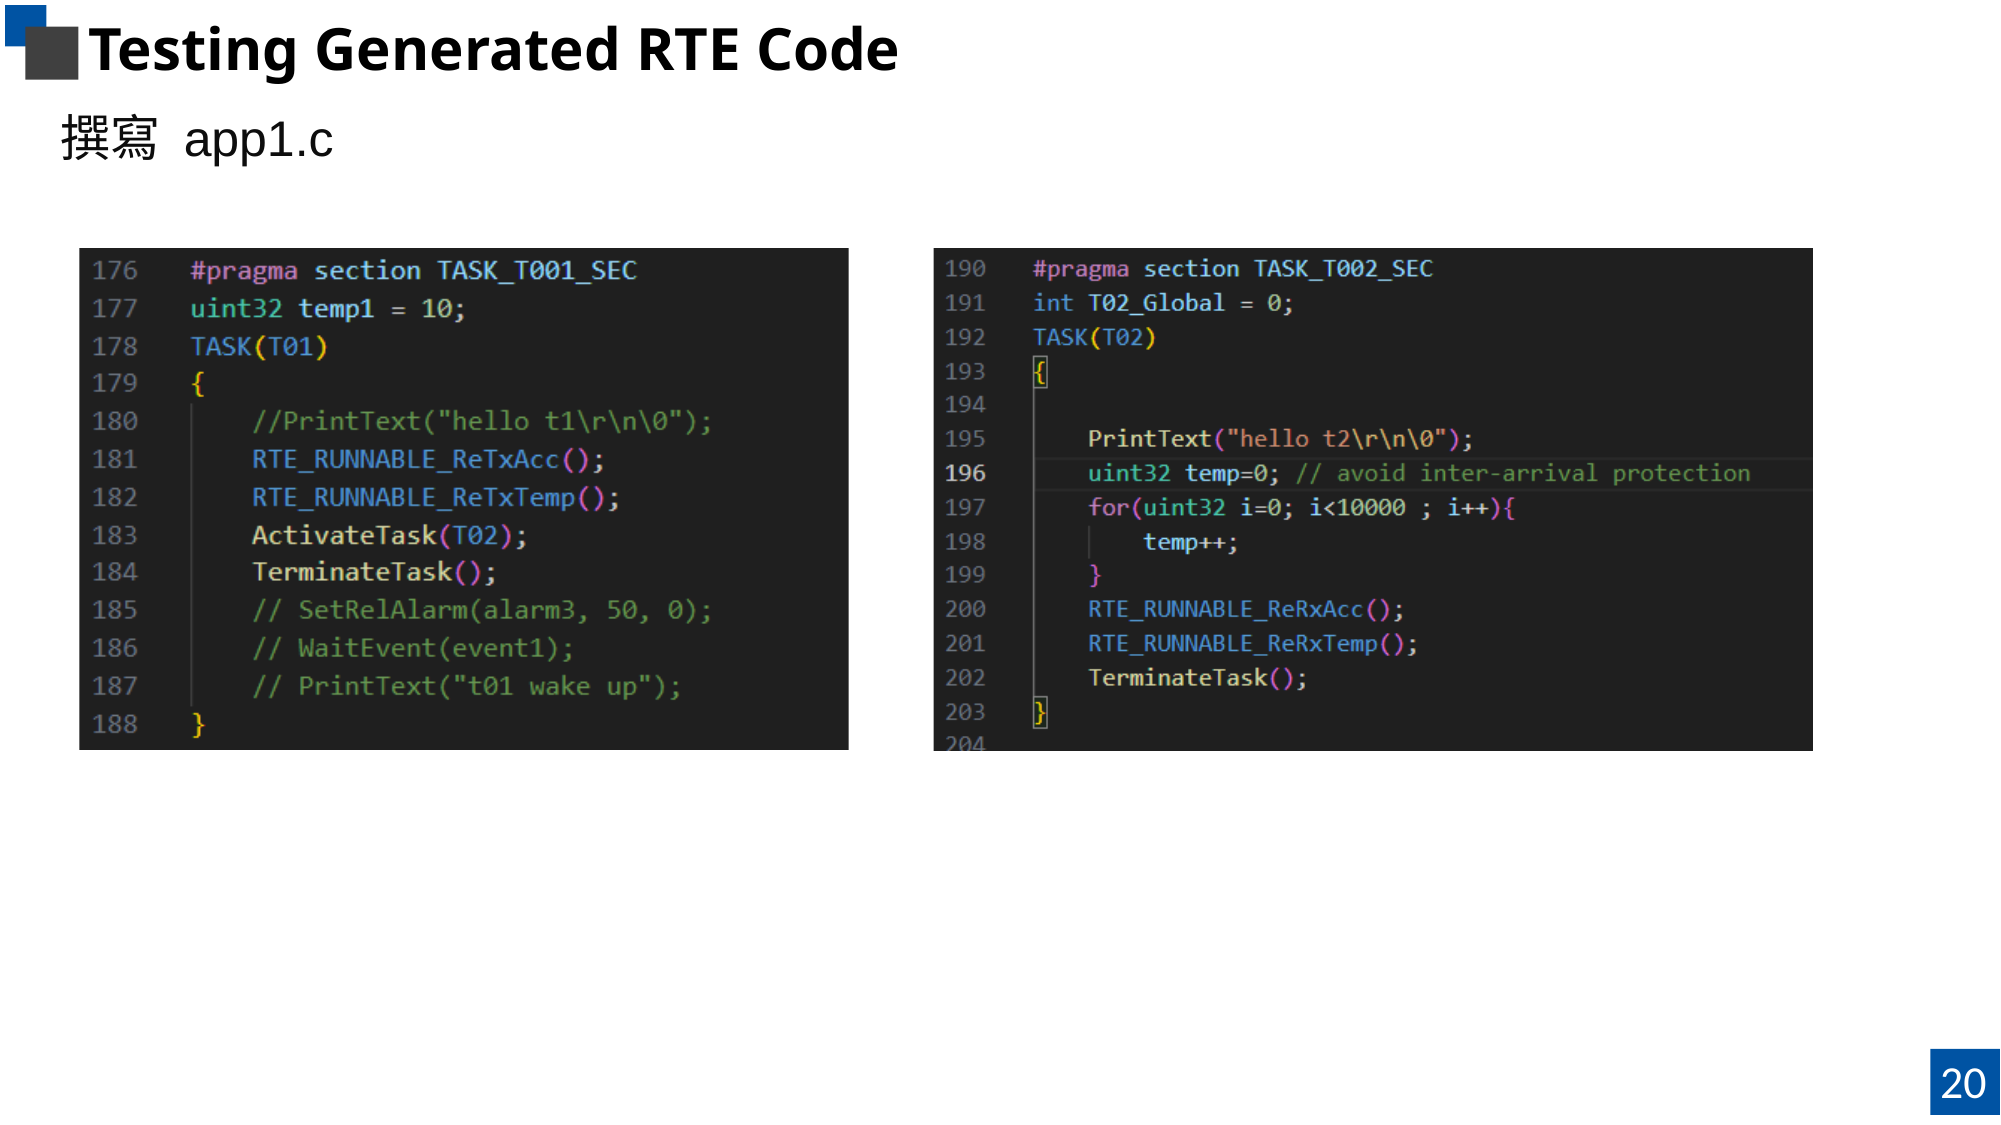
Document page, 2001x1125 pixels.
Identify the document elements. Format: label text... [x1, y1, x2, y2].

slide_number 20 [1930, 1048, 1997, 1111]
text_box 撰寫 app1.c [45, 98, 1177, 174]
text_box Testing Generated RTE Code [73, 0, 1950, 97]
picture [933, 247, 1815, 752]
picture [78, 247, 849, 750]
text_box [1930, 1048, 2000, 1115]
text_box [25, 26, 79, 80]
text_box [5, 5, 47, 47]
